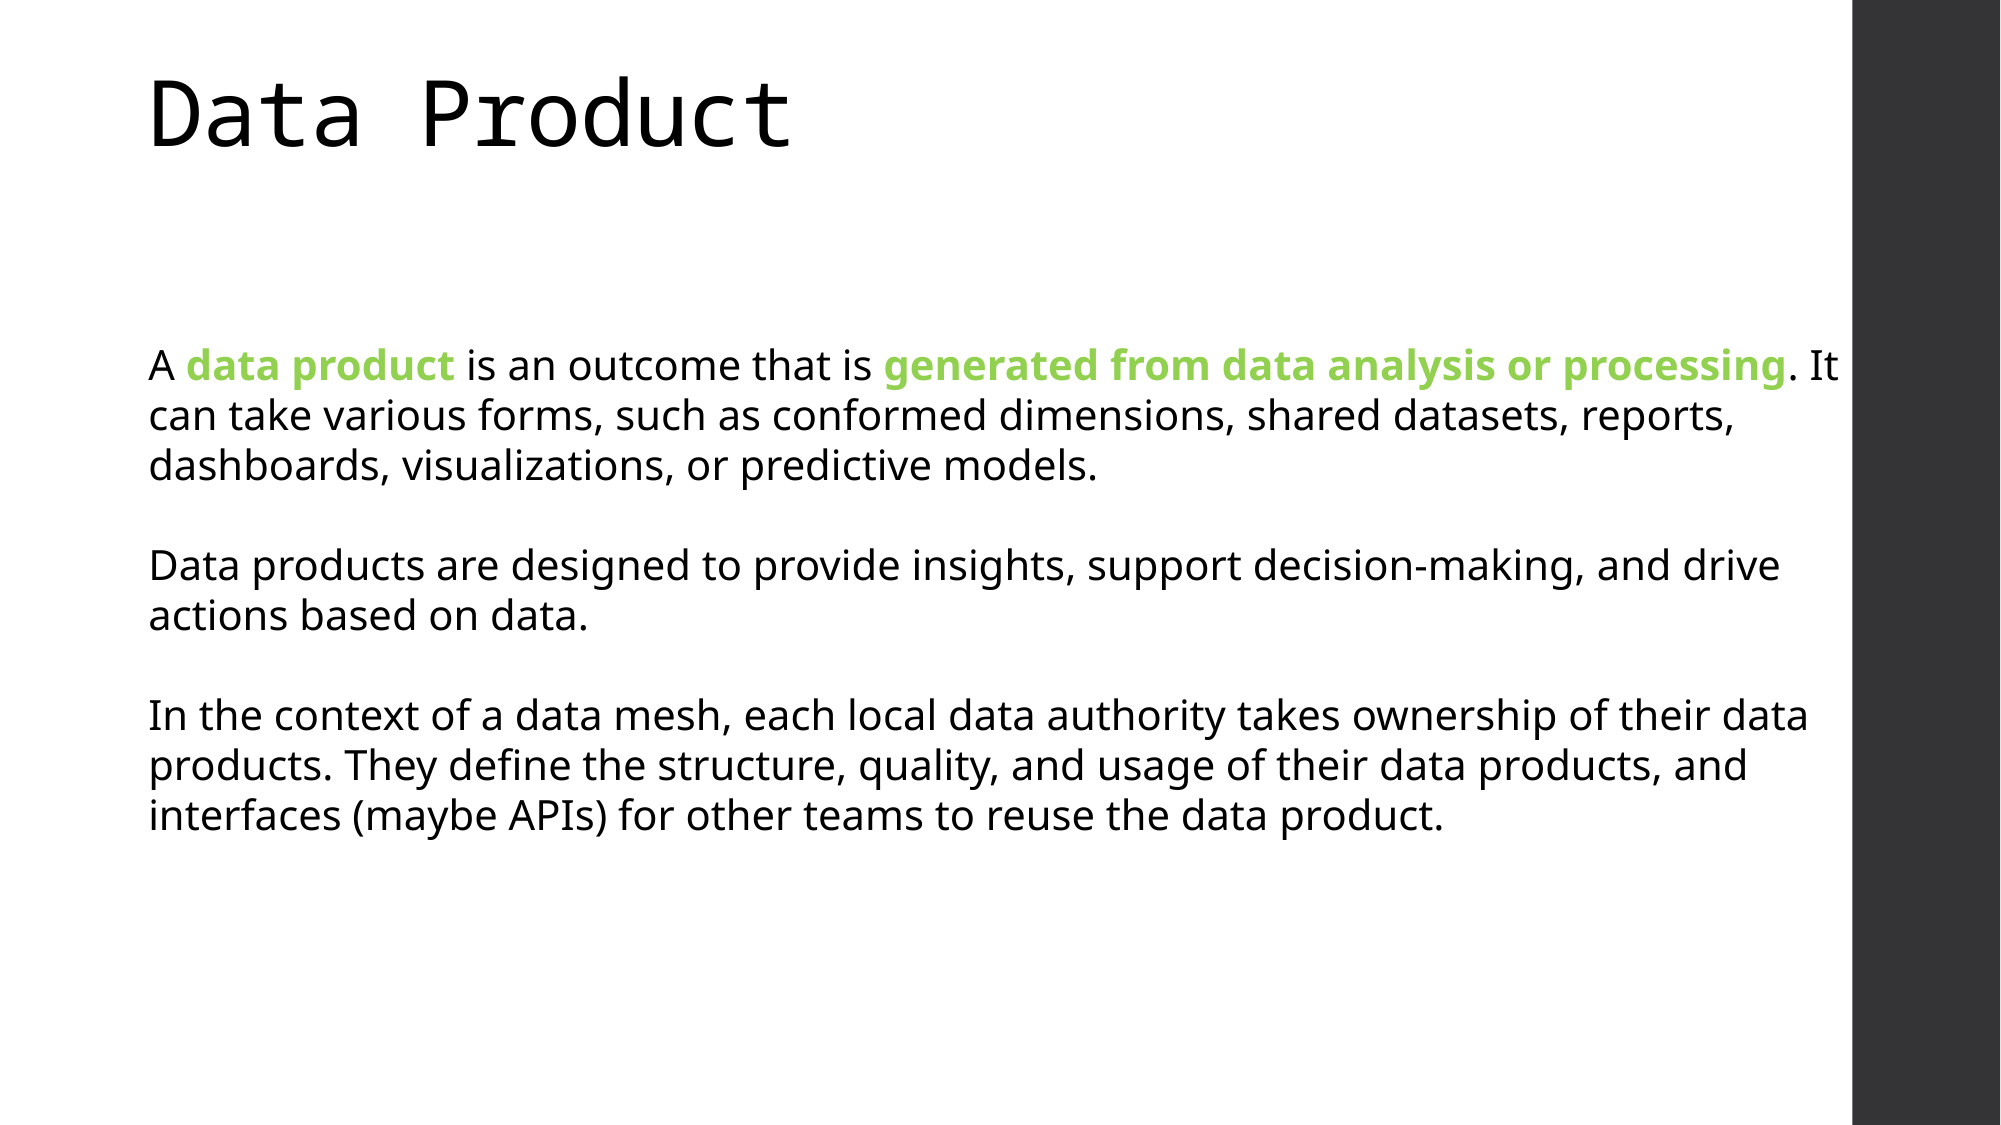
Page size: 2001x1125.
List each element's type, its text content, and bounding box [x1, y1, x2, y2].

title Data Product [133, 60, 1797, 278]
text_box A data product is an outcome that is generated from data analysis or processing. It can take various forms, such as conformed dimensions, shared datasets, reports, dashboards, visualizations, or predictive models. Data products are designed to provide insights, support decision-making, and drive actions based on data. In the context of a data mesh, each local data authority takes ownership of their data products. They define the structure, quality, and usage of their data products, and interfaces (maybe APIs) for other teams to reuse the data product. [133, 331, 1855, 847]
